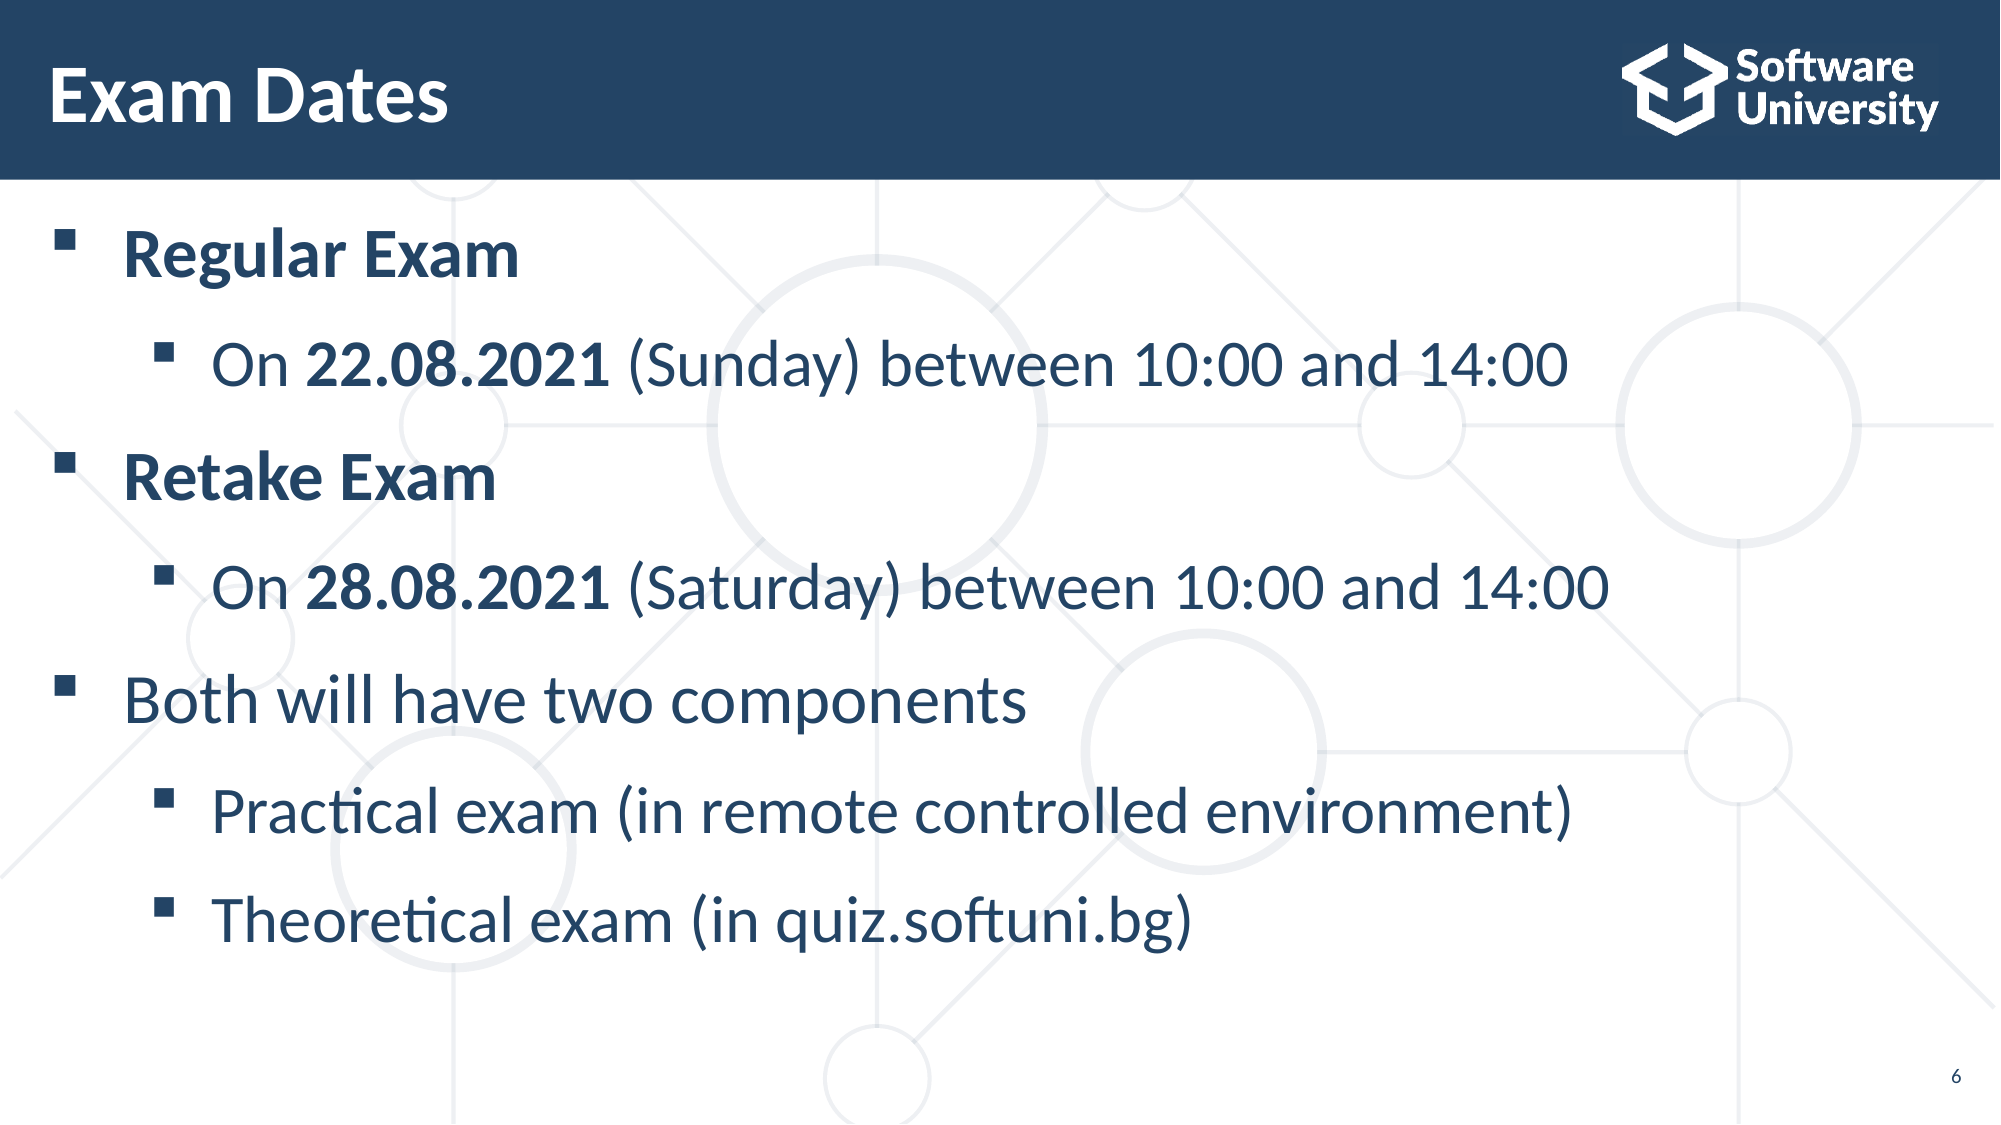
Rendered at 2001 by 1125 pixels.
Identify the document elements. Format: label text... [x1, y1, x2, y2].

picture [1622, 43, 1939, 136]
slide_number 6 [1897, 1049, 1968, 1101]
title Exam Dates [31, 16, 1591, 162]
list Regular Exam On 22.08.2021 (Sunday) between 10:00 and 14:00 Retake Exam On 28.08.2021 (Saturday) between 10:00 and 14:00 Both will have two components Practical exam (in remote controlled environment) Theoretical exam (in quiz.softuni.bg) [31, 196, 1970, 1050]
